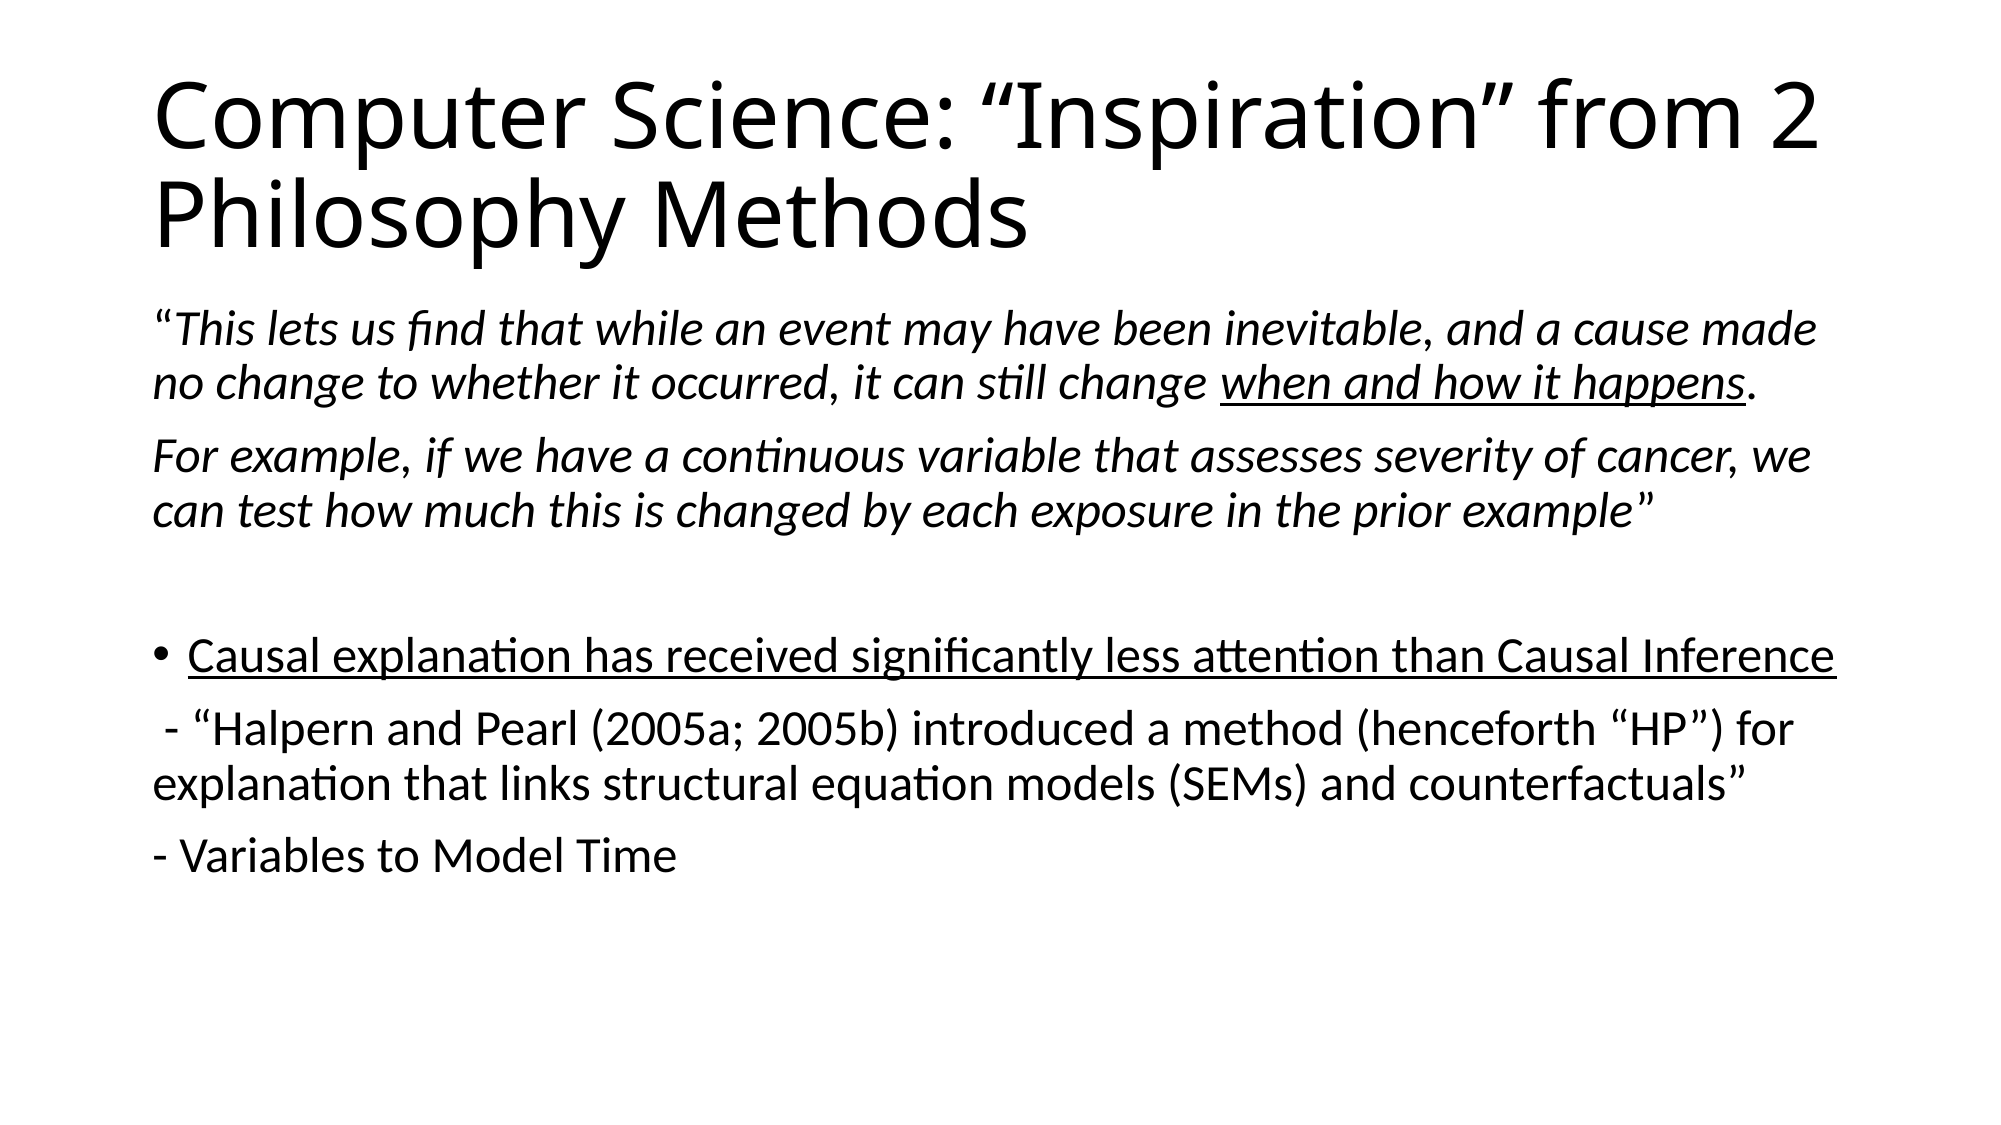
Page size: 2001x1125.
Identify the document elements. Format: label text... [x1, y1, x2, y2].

title Computer Science: “Inspiration” from 2 Philosophy Methods [137, 59, 1863, 278]
list “This lets us find that while an event may have been inevitable, and a cause made no change to whether it occurred, it can still change when and how it happens. For example, if we have a continuous variable that assesses severity of cancer, we can test how much this is changed by each exposure in the prior example” Causal explanation has received significantly less attention than Causal Inference - “Halpern and Pearl (2005a; 2005b) introduced a method (henceforth “HP”) for explanation that links structural equation models (SEMs) and counterfactuals” - Variables to Model Time [137, 293, 1863, 1008]
